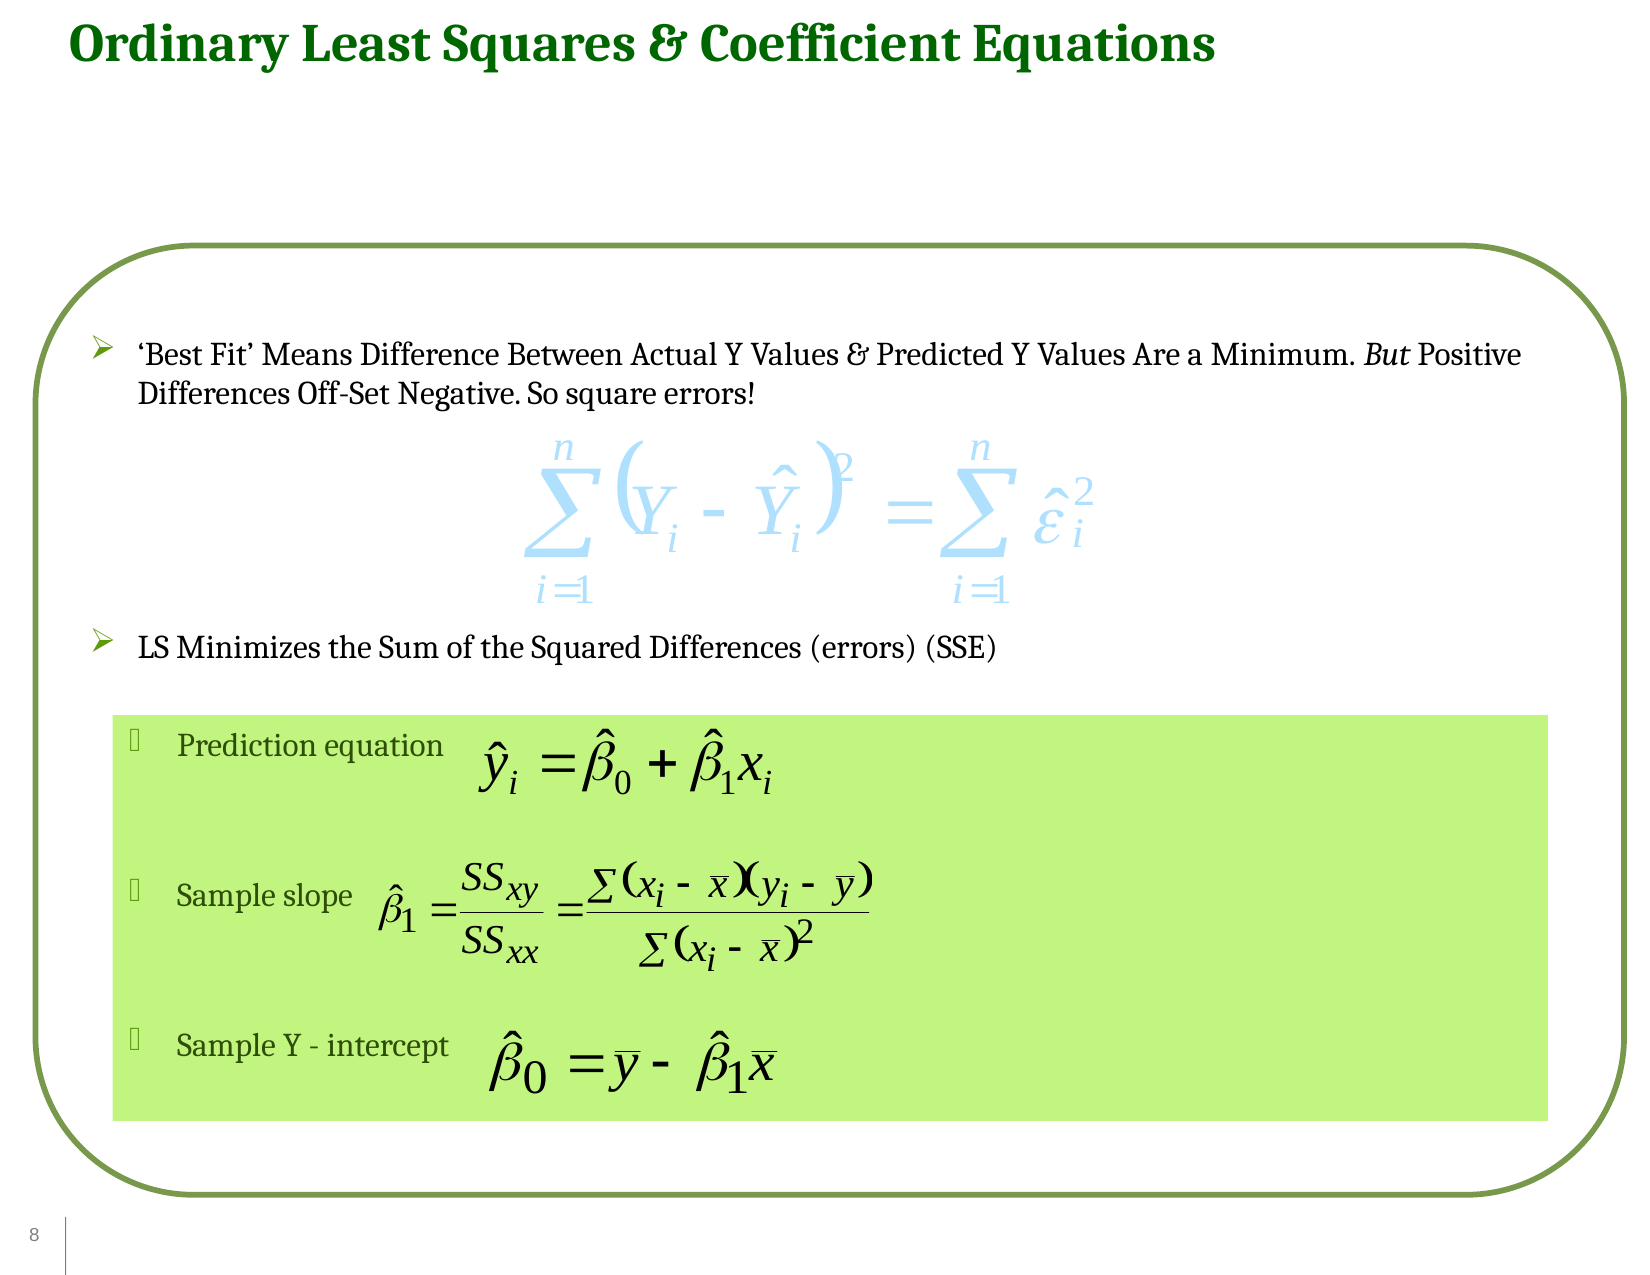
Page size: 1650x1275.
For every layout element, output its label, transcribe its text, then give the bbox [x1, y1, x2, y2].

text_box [483, 1026, 782, 1100]
title Ordinary Least Squares & Coefficient Equations [54, 0, 1595, 185]
text_box Prediction equation Sample slope Sample Y - intercept [112, 715, 1548, 1121]
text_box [475, 725, 777, 800]
text_box [35, 245, 1625, 1195]
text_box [374, 855, 872, 977]
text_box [511, 413, 1107, 615]
